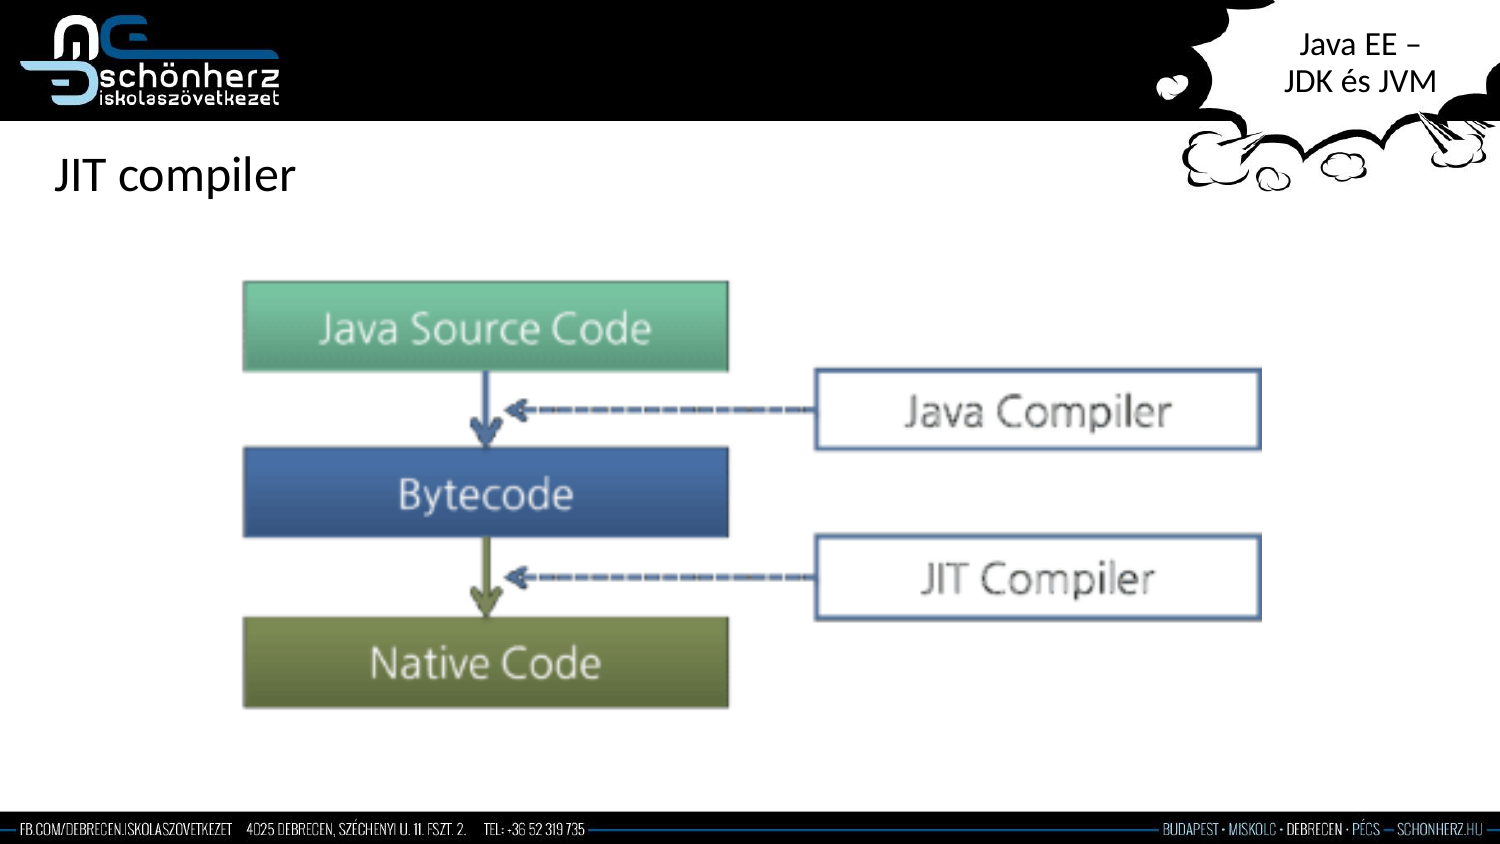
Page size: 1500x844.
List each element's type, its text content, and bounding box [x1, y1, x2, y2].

subtitle JIT compiler [39, 140, 1455, 213]
title Java EE – JDK és JVM [1233, 11, 1488, 107]
picture [0, 0, 1500, 844]
